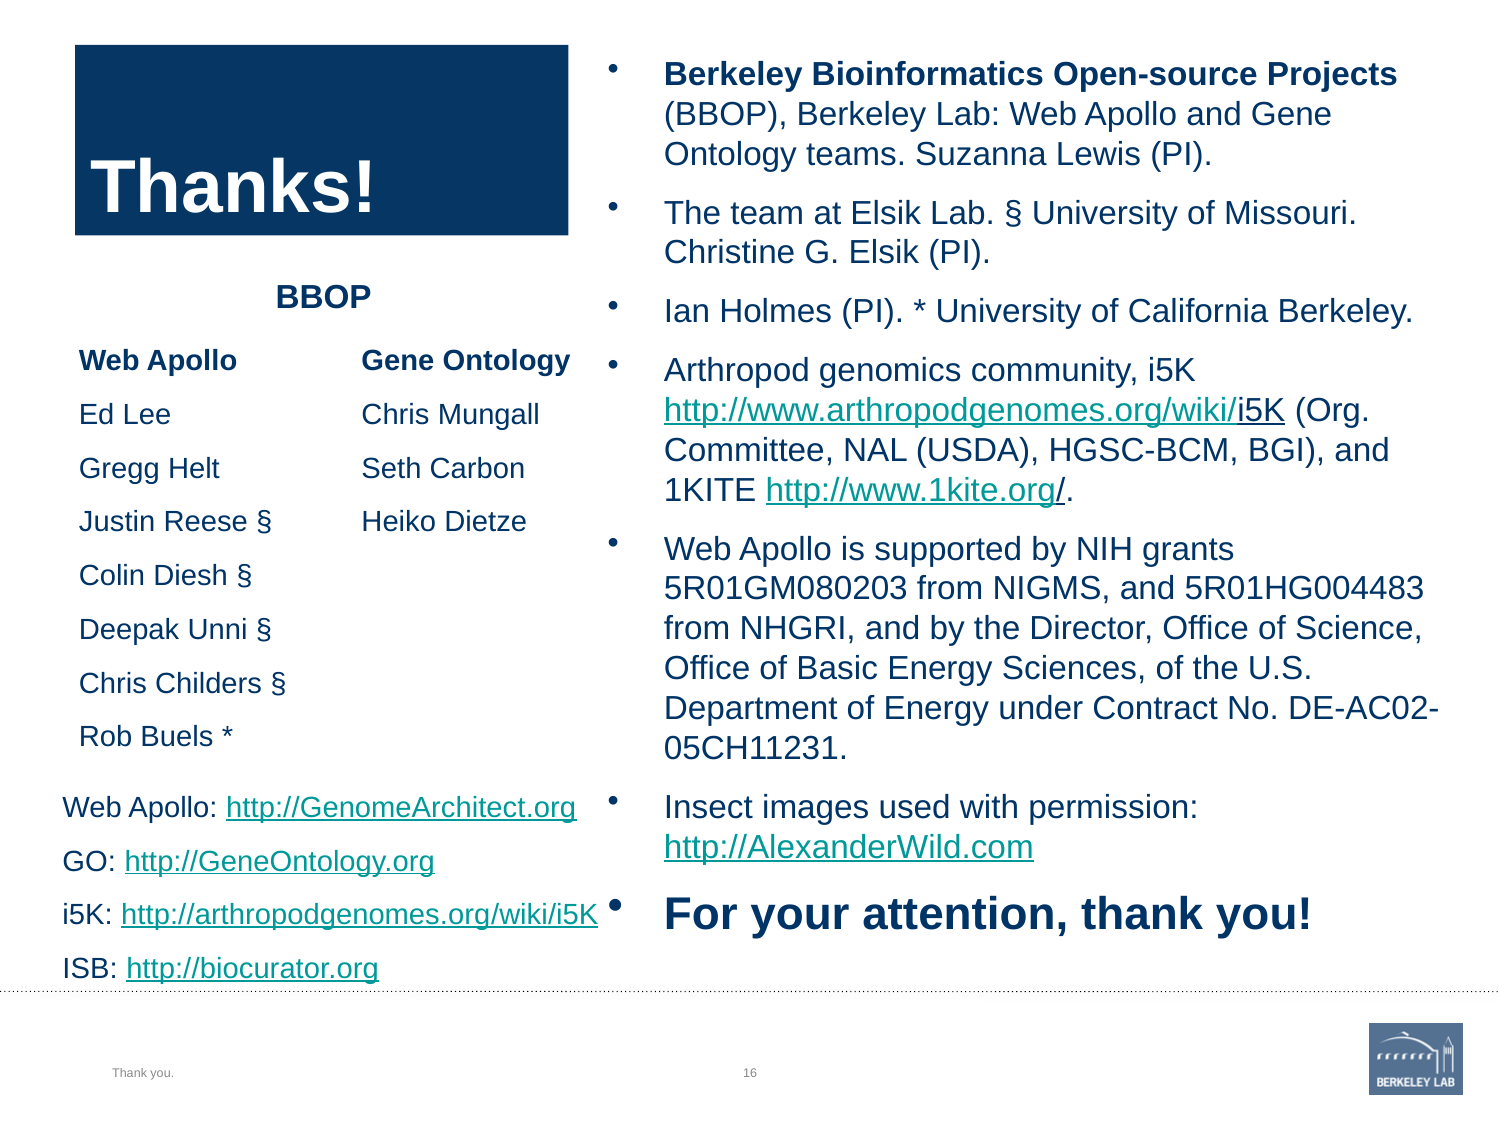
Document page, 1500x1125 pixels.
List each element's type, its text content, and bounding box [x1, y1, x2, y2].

title Thanks! [75, 44, 569, 236]
text_box BBOP [76, 268, 572, 323]
list Web Apollo Ed Lee Gregg Helt Justin Reese § Colin Diesh § Deepak Unni § Chris Childers § Rob Buels * [64, 334, 346, 774]
picture [1369, 1023, 1463, 1095]
text_box Web Apollo: http://GenomeArchitect.org GO: http://GeneOntology.org i5K: http://arthropodgenomes.org/wiki/i5K ISB: http://biocurator.org [47, 780, 630, 1037]
list Berkeley Bioinformatics Open-source Projects (BBOP), Berkeley Lab: Web Apollo and Gene Ontology teams. Suzanna Lewis (PI). The team at Elsik Lab. § University of Missouri. Christine G. Elsik (PI). Ian Holmes (PI). * University of California Berkeley. Arthropod genomics community, i5K http://www.arthropodgenomes.org/wiki/i5K (Org. Committee, NAL (USDA), HGSC-BCM, BGI), and 1KITE http://www.1kite.org/. Web Apollo is supported by NIH grants 5R01GM080203 from NIGMS, and 5R01HG004483 from NHGRI, and by the Director, Office of Science, Office of Basic Energy Sciences, of the U.S. Department of Energy under Contract No. DE-AC02-05CH11231. Insect images used with permission: http://AlexanderWild.com For your attention, thank you! [592, 44, 1471, 1005]
footer Thank you. [97, 1042, 573, 1103]
slide_number 16 [575, 1042, 925, 1103]
text_box Gene Ontology Chris Mungall Seth Carbon Heiko Dietze [346, 334, 596, 776]
